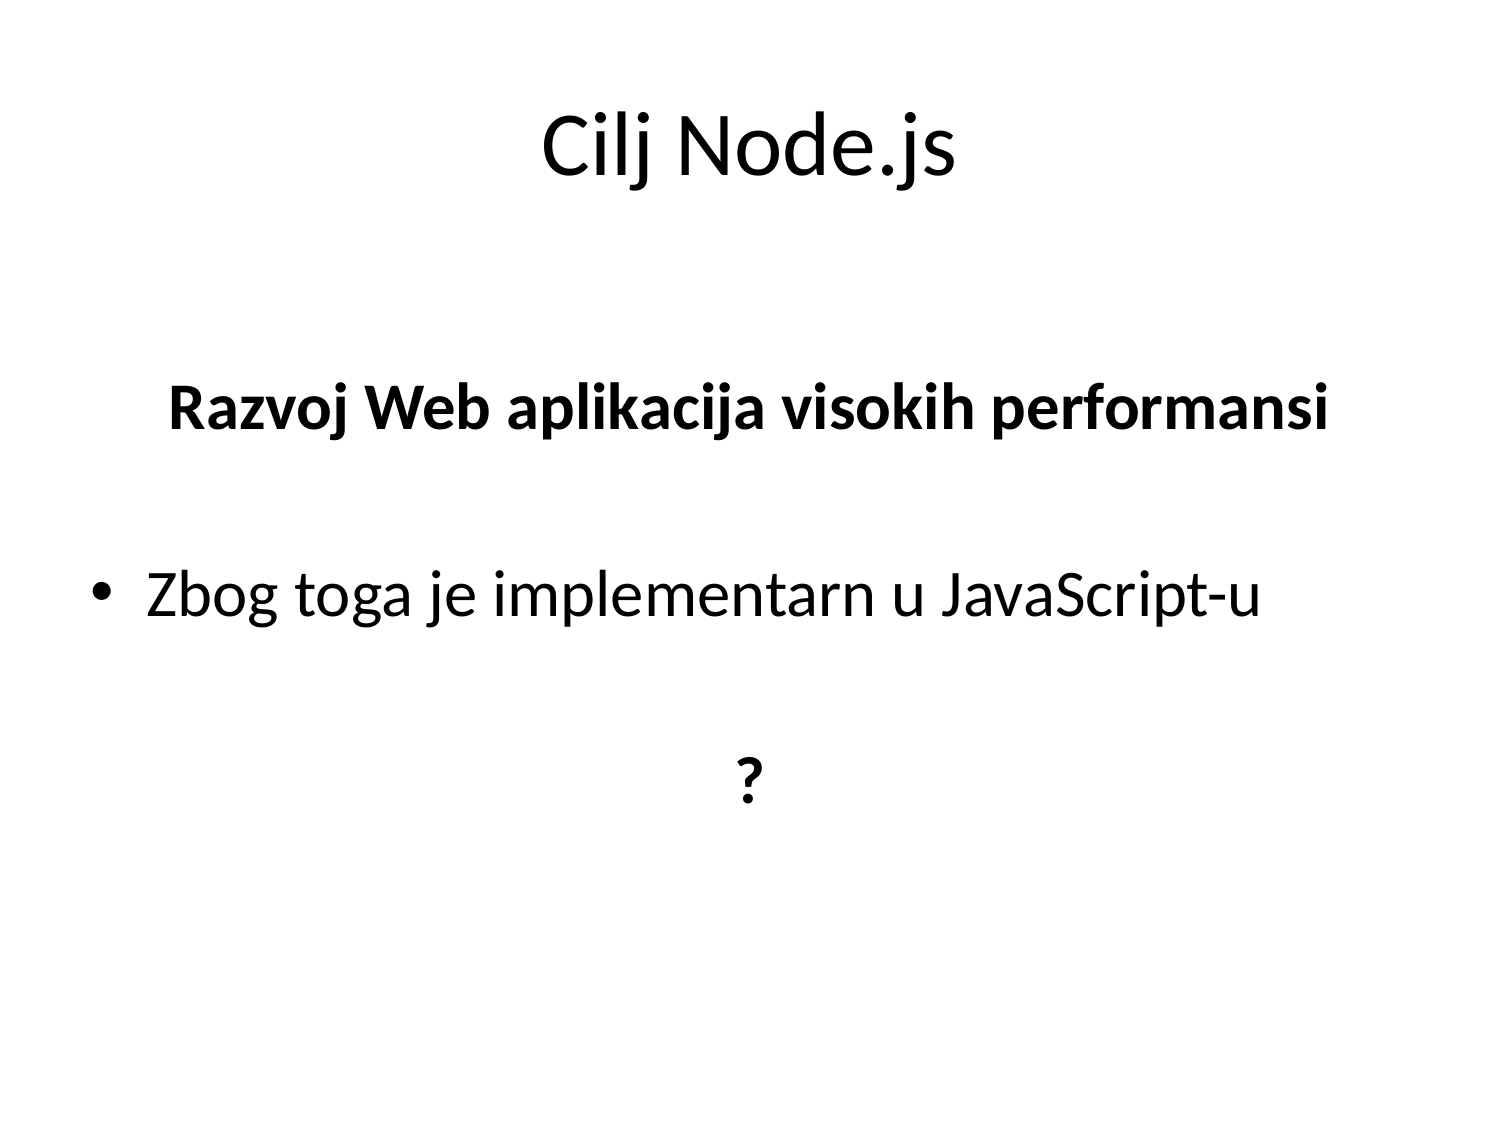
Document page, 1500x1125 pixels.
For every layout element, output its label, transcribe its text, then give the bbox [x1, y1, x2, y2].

list Razvoj Web aplikacija visokih performansi Zbog toga je implementarn u JavaScript-u ? [75, 262, 1425, 1005]
title Cilj Node.js [75, 45, 1425, 233]
